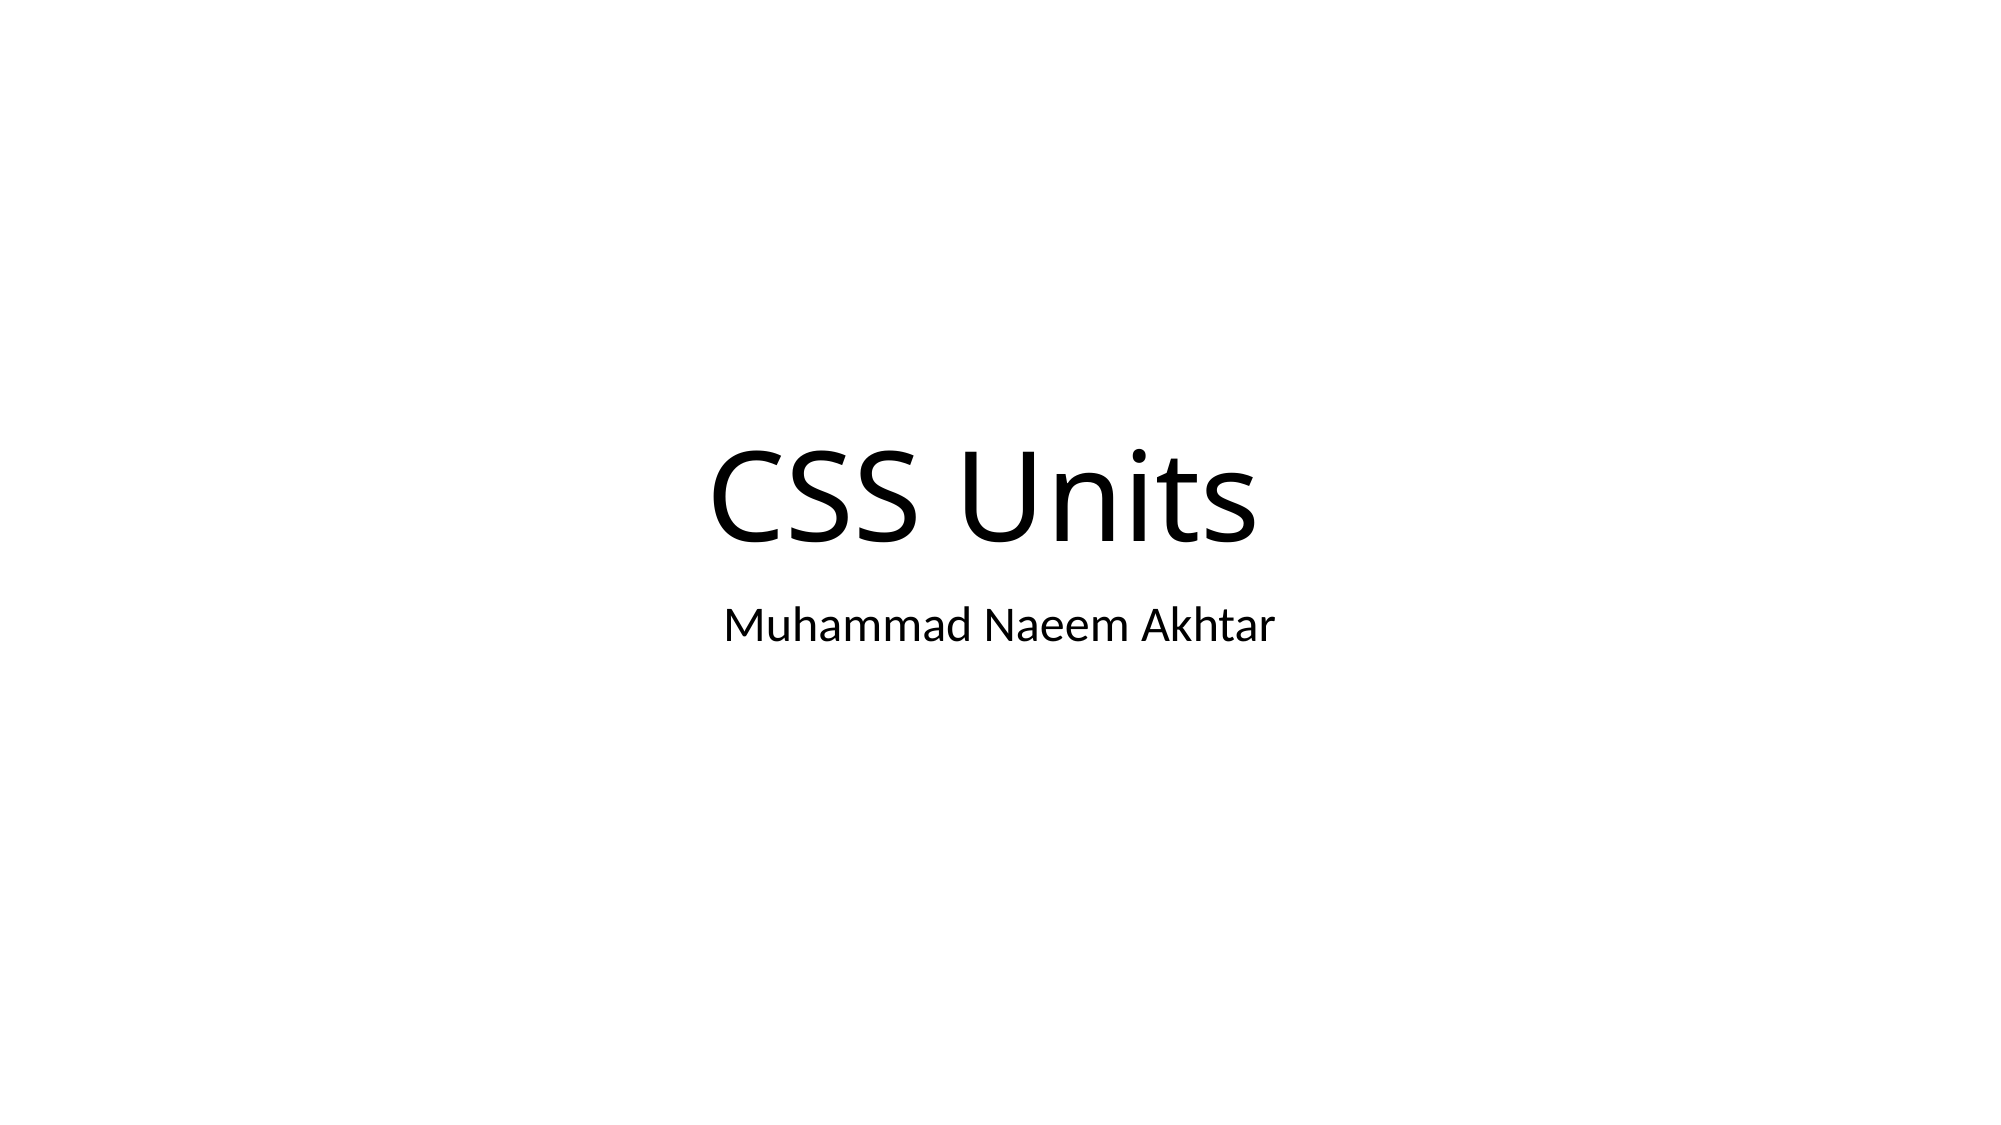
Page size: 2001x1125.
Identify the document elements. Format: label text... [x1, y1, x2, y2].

title CSS Units [249, 184, 1750, 576]
subtitle Muhammad Naeem Akhtar [249, 590, 1750, 863]
